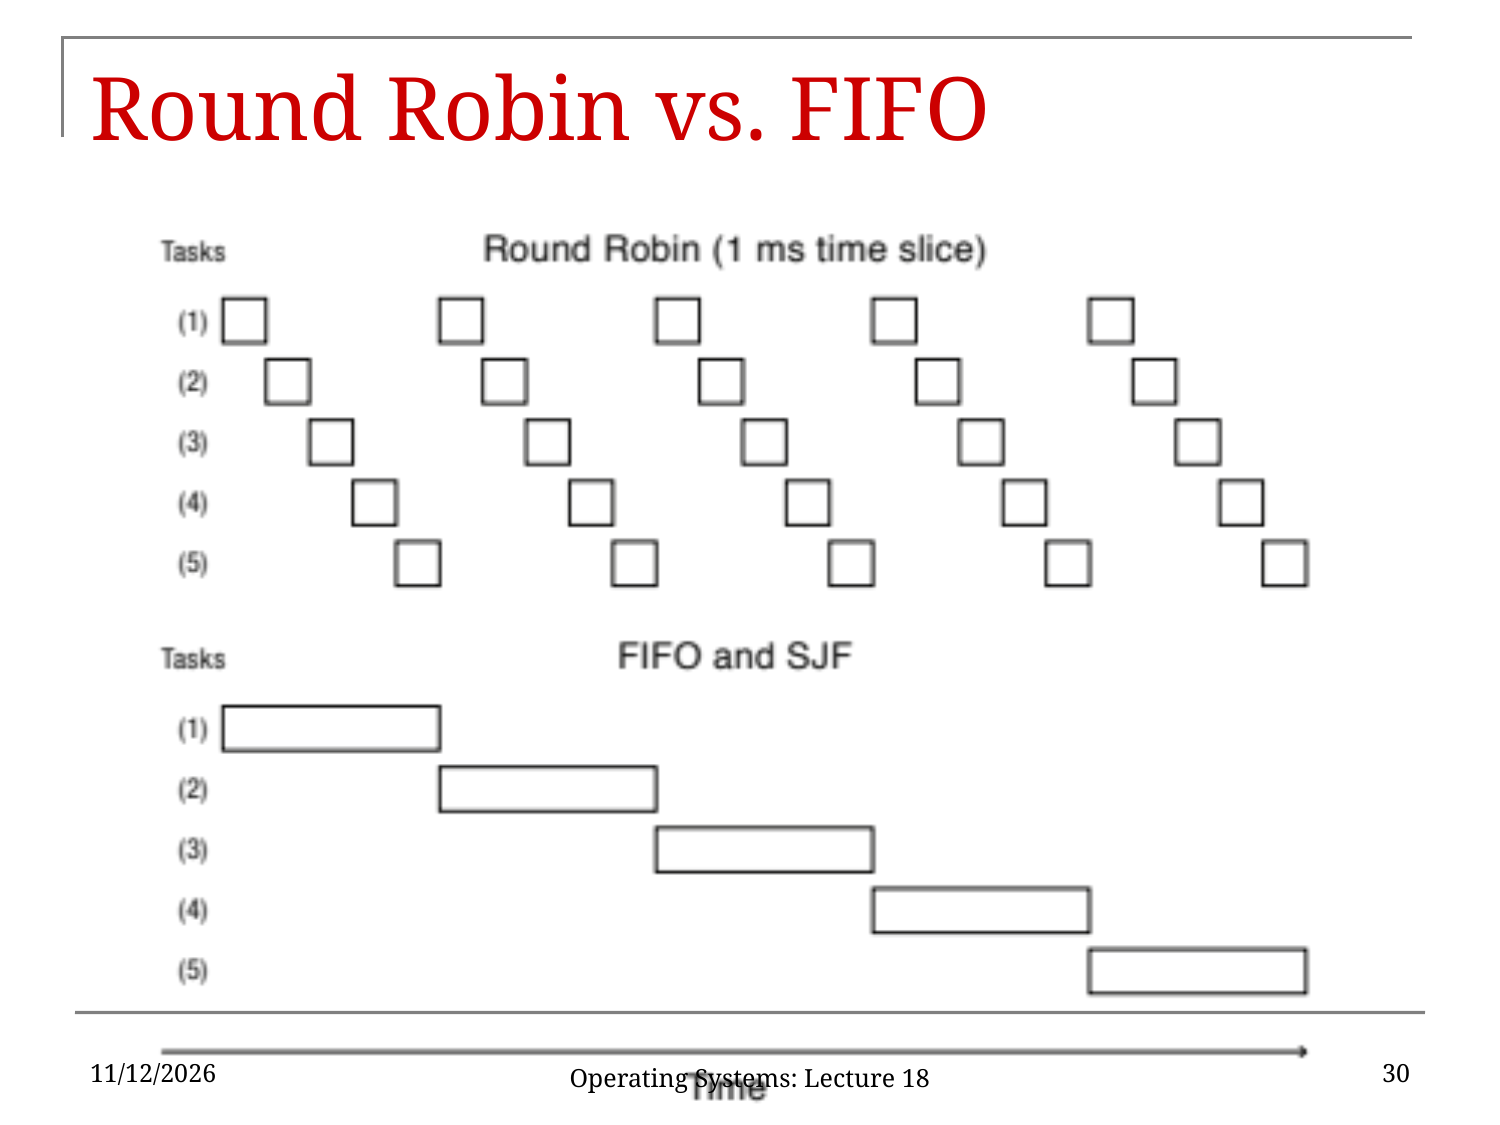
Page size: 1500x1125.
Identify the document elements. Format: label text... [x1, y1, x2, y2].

title Round Robin vs. FIFO [75, 45, 1425, 163]
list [0, 190, 1500, 1125]
